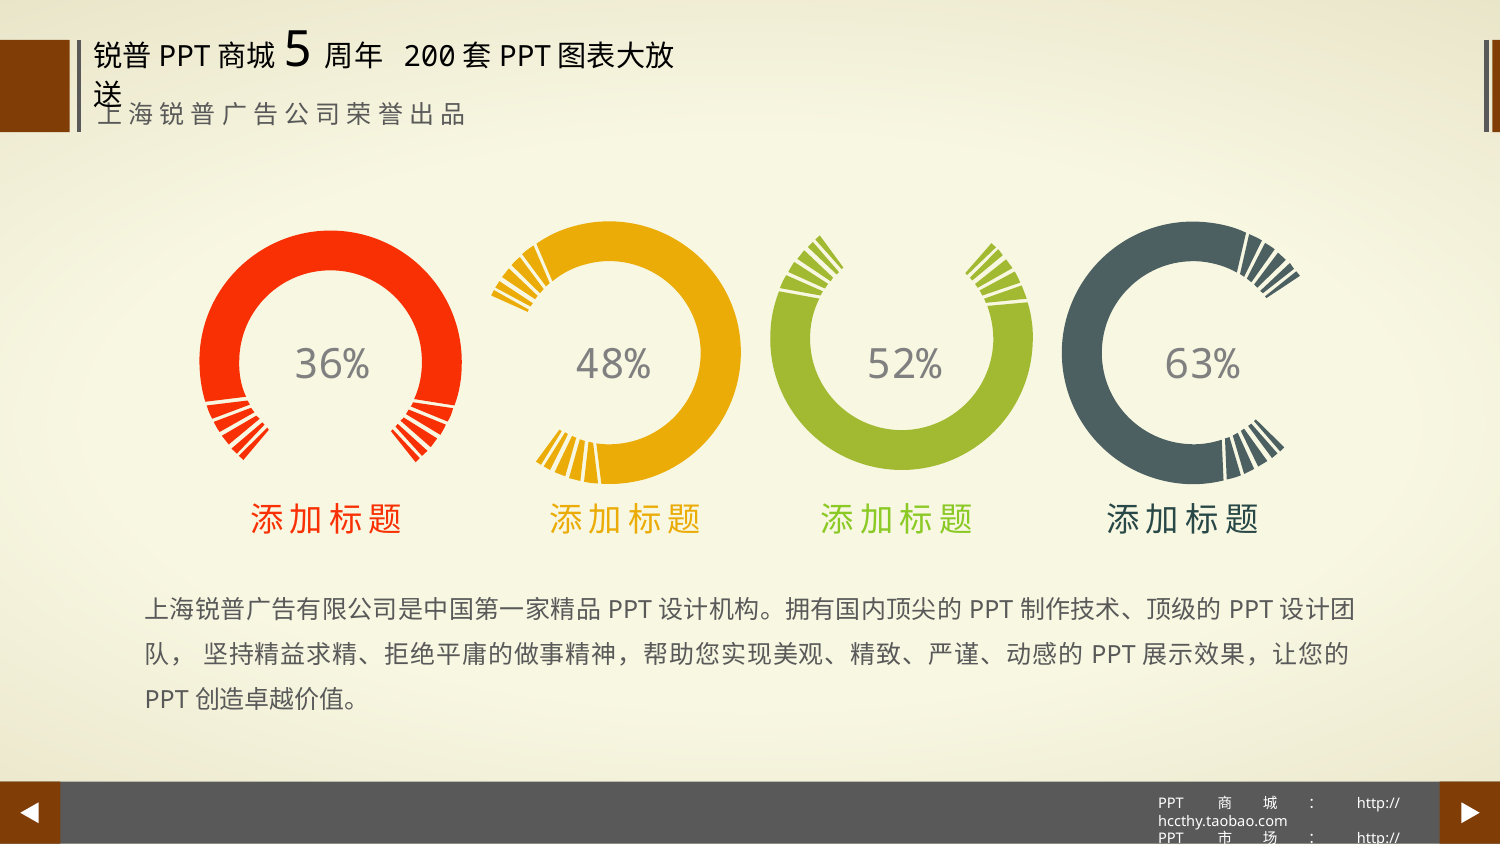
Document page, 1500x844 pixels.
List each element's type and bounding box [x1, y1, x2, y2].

text_box [806, 490, 988, 546]
text_box [1055, 215, 1301, 486]
text_box [490, 206, 756, 485]
picture [0, 0, 1500, 781]
text_box [199, 229, 463, 463]
text_box [534, 490, 716, 546]
text_box [1091, 490, 1274, 546]
text_box [129, 571, 1371, 721]
text_box [235, 490, 418, 546]
text_box [766, 235, 1034, 474]
